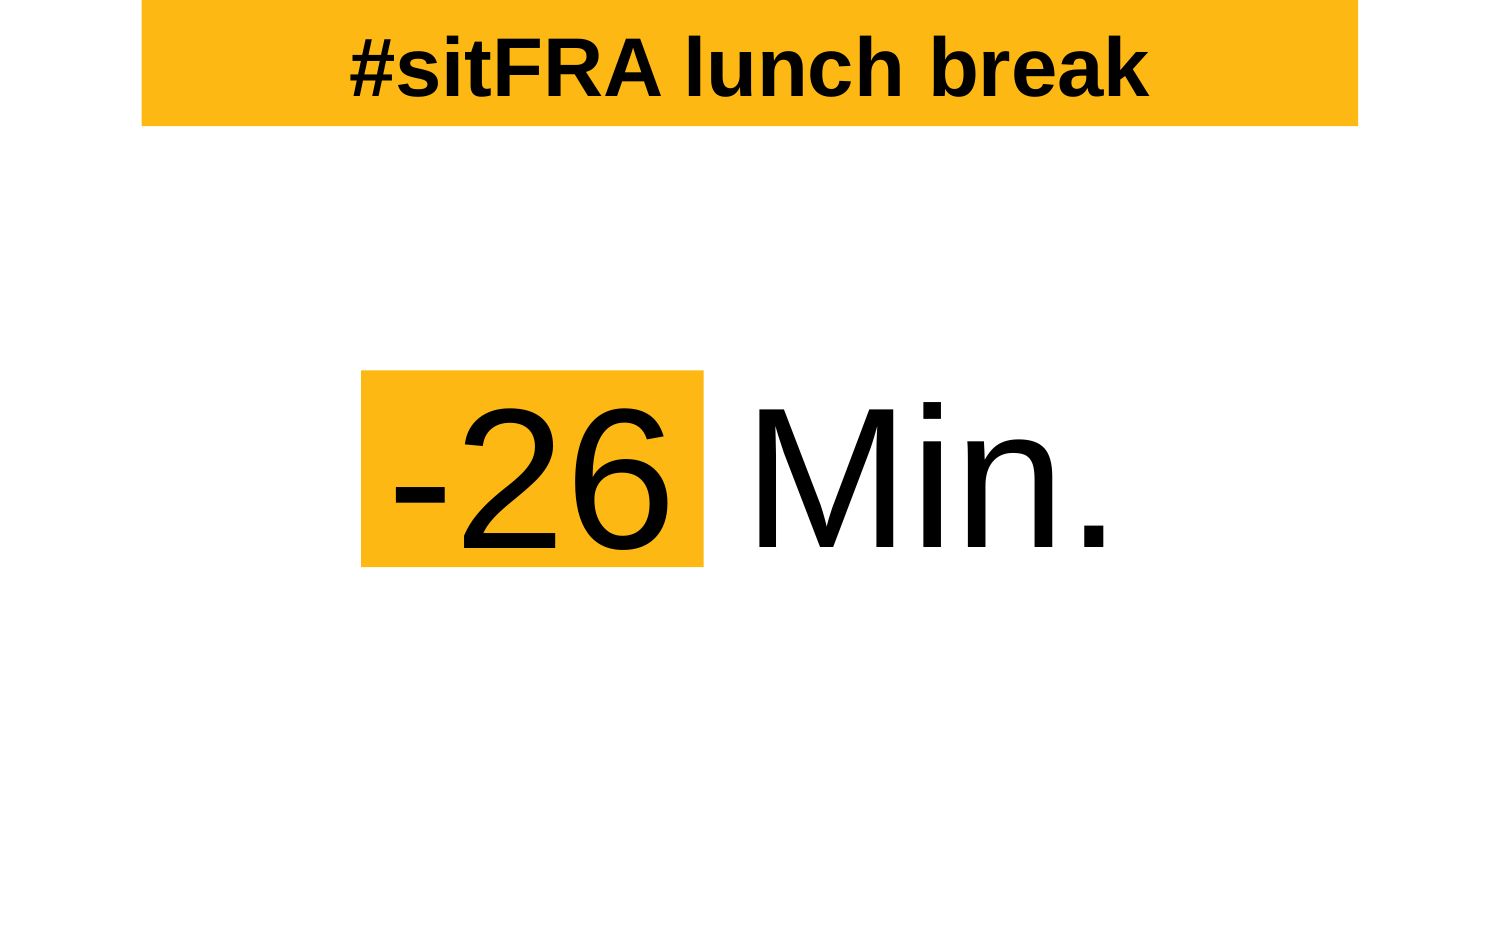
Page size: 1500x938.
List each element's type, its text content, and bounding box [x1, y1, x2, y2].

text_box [360, 339, 1140, 598]
text_box #sitFRA lunch break [140, 0, 1360, 128]
